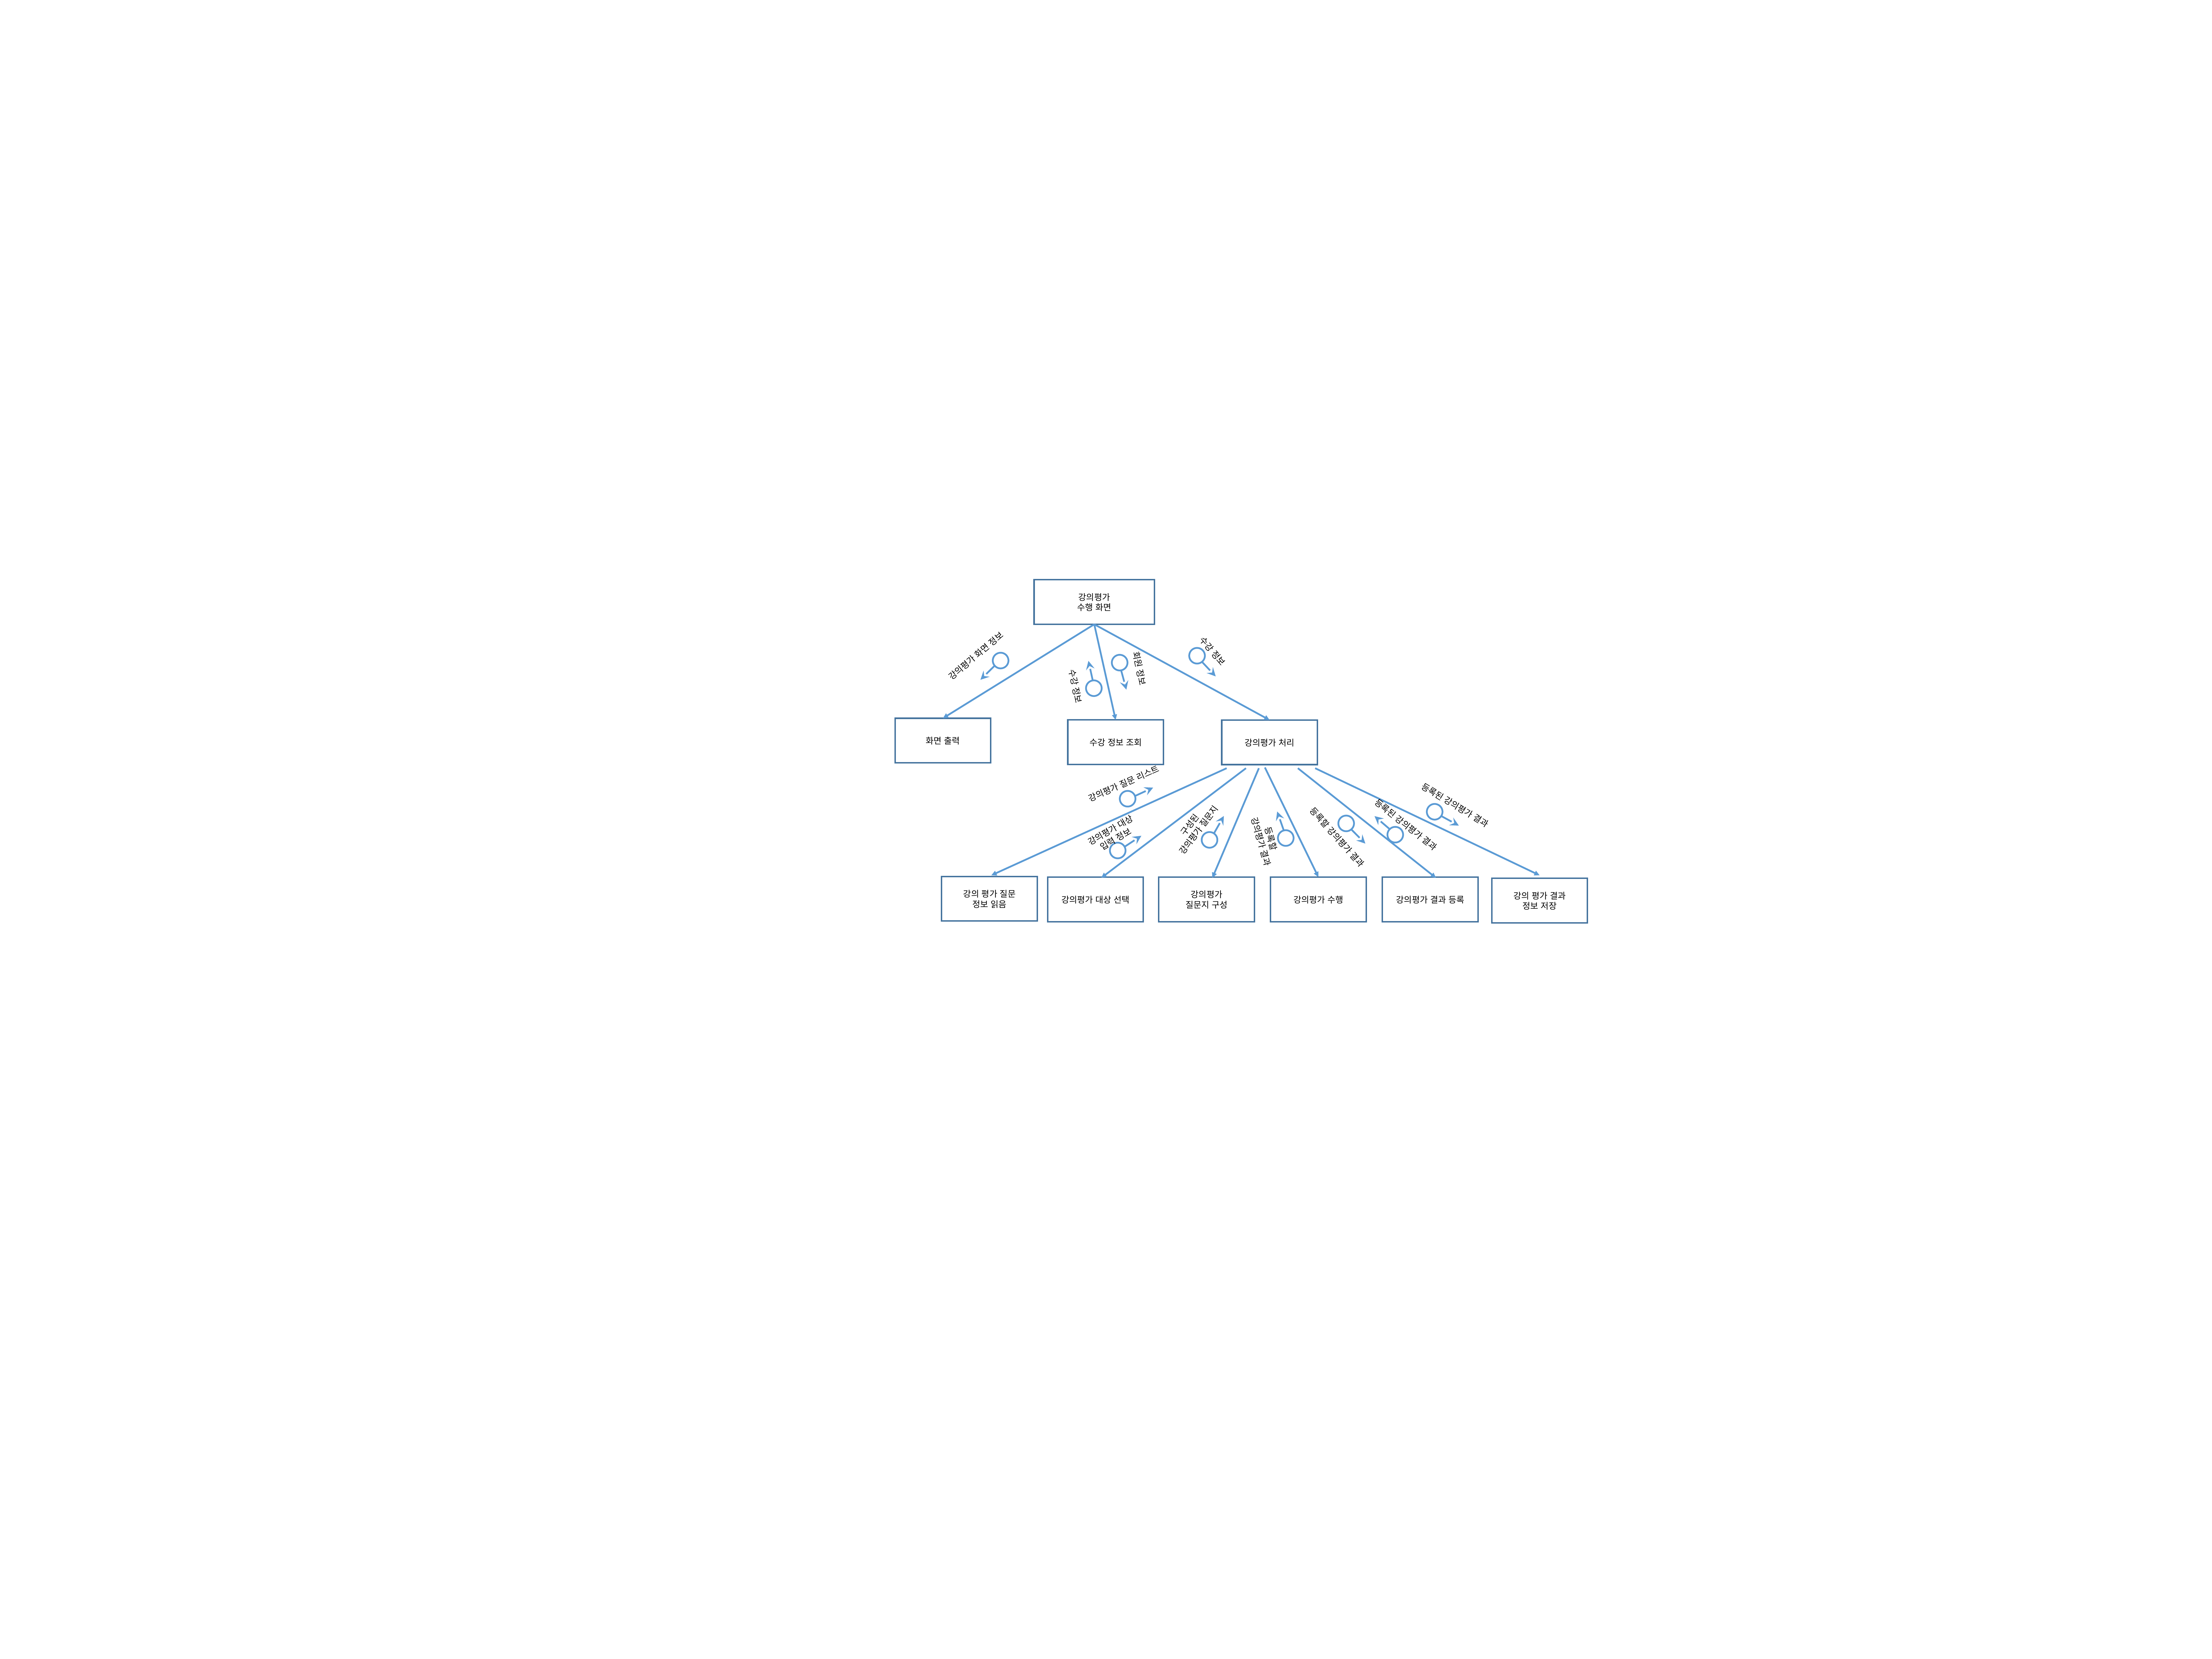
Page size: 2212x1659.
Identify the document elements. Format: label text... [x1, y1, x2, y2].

text_box 강의평가 질문지 구성 [1159, 878, 1255, 922]
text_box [991, 768, 1212, 876]
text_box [1436, 802, 1457, 829]
text_box 강의평가 수행 화면 [1034, 579, 1155, 624]
text_box 강의평가 처리 [1221, 720, 1318, 765]
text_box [1101, 876, 1212, 878]
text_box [1268, 817, 1297, 844]
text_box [980, 653, 1009, 680]
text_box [1298, 768, 1436, 878]
text_box 등록할 강의평가 결과 [1259, 810, 1265, 872]
text_box 강의평가 결과 등록 [1382, 877, 1478, 922]
text_box 수강 정보 조회 [1068, 719, 1164, 765]
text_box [1338, 816, 1367, 843]
text_box 강의평가 대상 선택 [1047, 877, 1144, 922]
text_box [1094, 624, 1270, 720]
text_box 화면 출력 [895, 718, 991, 763]
text_box 강의 평가 결과 정보 저장 [1491, 878, 1588, 923]
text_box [1077, 667, 1094, 693]
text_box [943, 624, 1094, 719]
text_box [1121, 782, 1150, 808]
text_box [1189, 648, 1217, 675]
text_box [1374, 816, 1403, 843]
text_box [1212, 768, 1259, 878]
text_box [1436, 768, 1540, 876]
text_box 강의평가 질문 리스트 [1140, 765, 1163, 768]
text_box 강의 평가 질문 정보 읽음 [941, 876, 1037, 921]
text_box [1265, 767, 1319, 877]
text_box 강의평가 수행 [1270, 877, 1366, 922]
